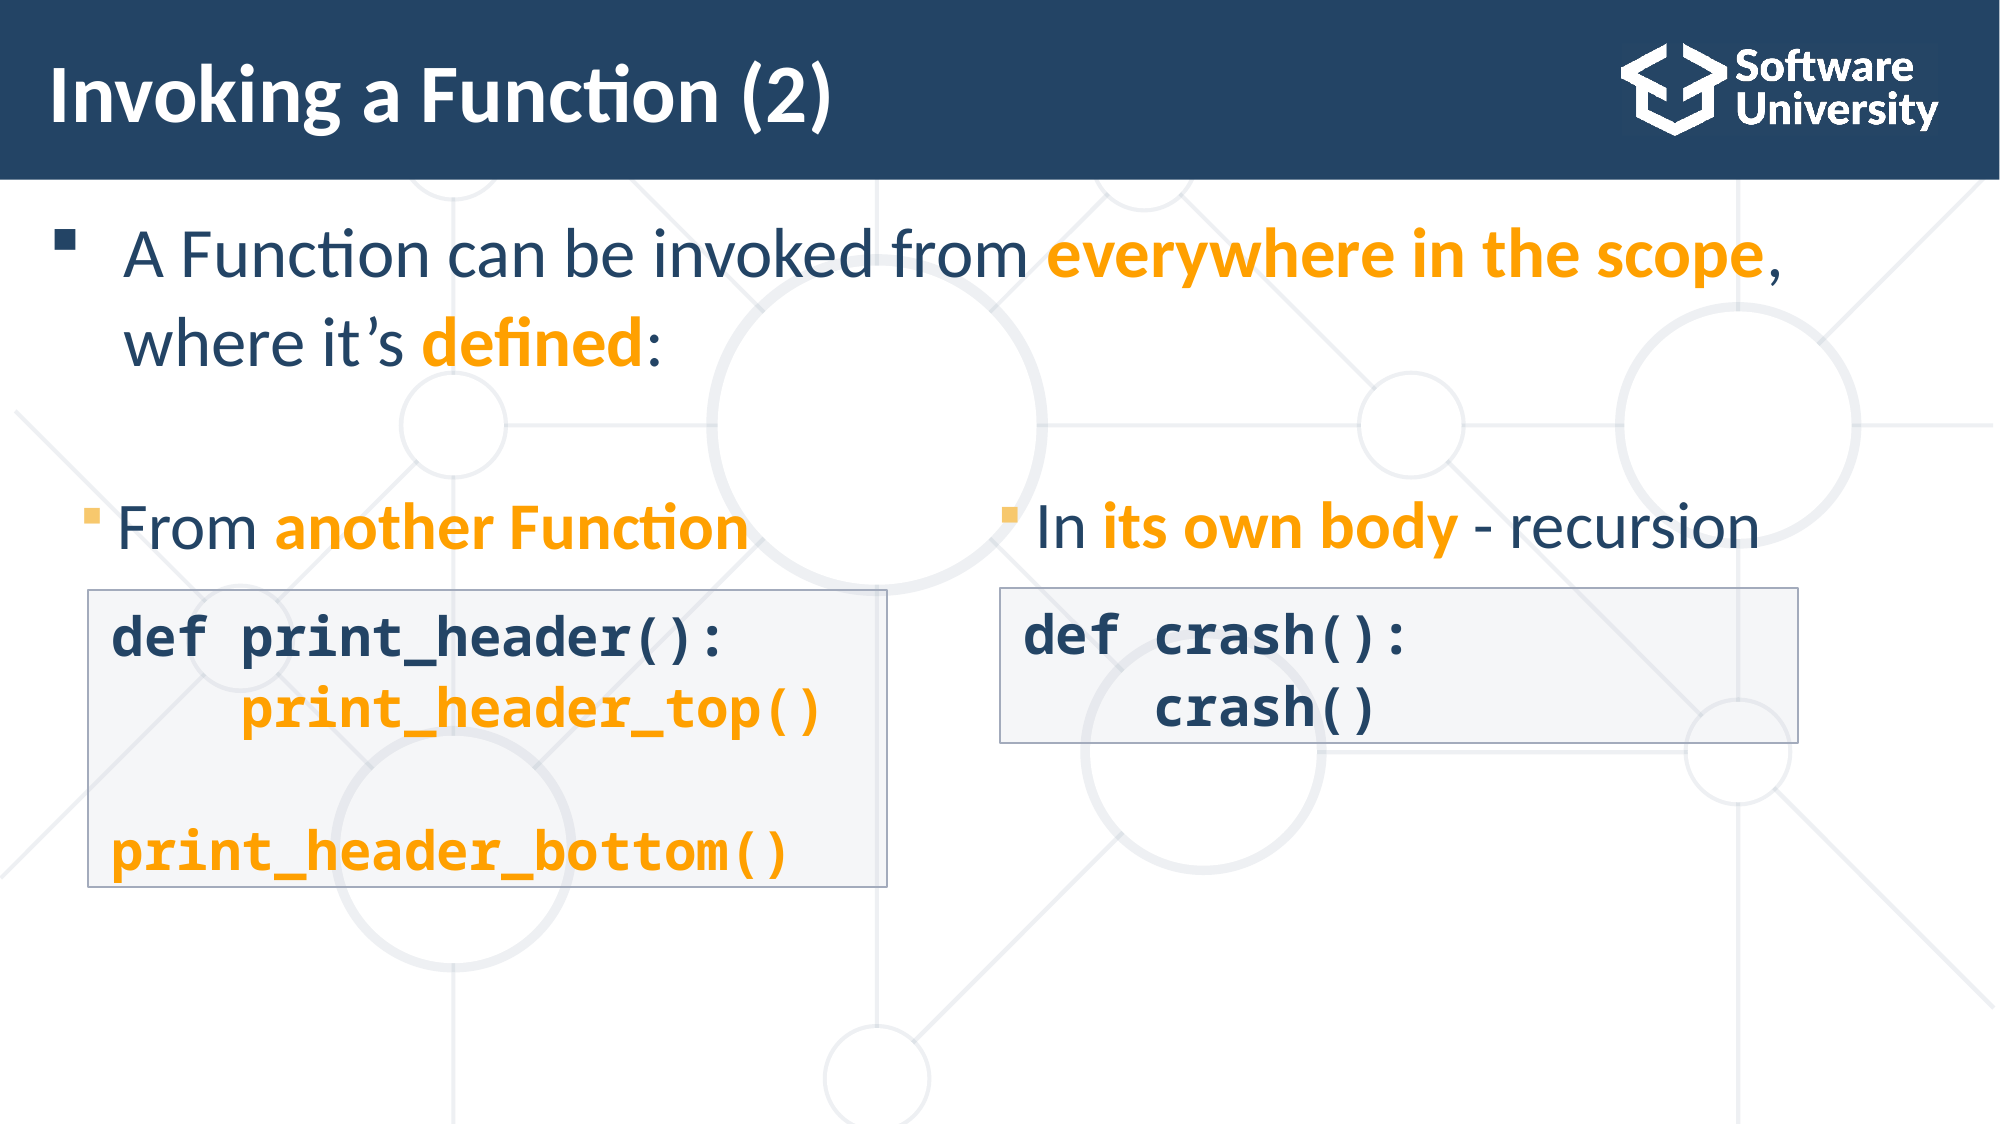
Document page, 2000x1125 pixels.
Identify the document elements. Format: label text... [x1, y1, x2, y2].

text_box def print_header(): print_header_top() print_header_bottom() [87, 589, 887, 888]
title Invoking a Function (2) [31, 16, 1591, 162]
picture [1621, 43, 1939, 136]
text_box From another Function [0, 473, 862, 586]
text_box def crash(): crash() [999, 588, 1799, 743]
text_box In its own body - recursion [917, 471, 1893, 590]
list A Function can be invoked from everywhere in the scope, where it’s defined: [31, 196, 1970, 1050]
